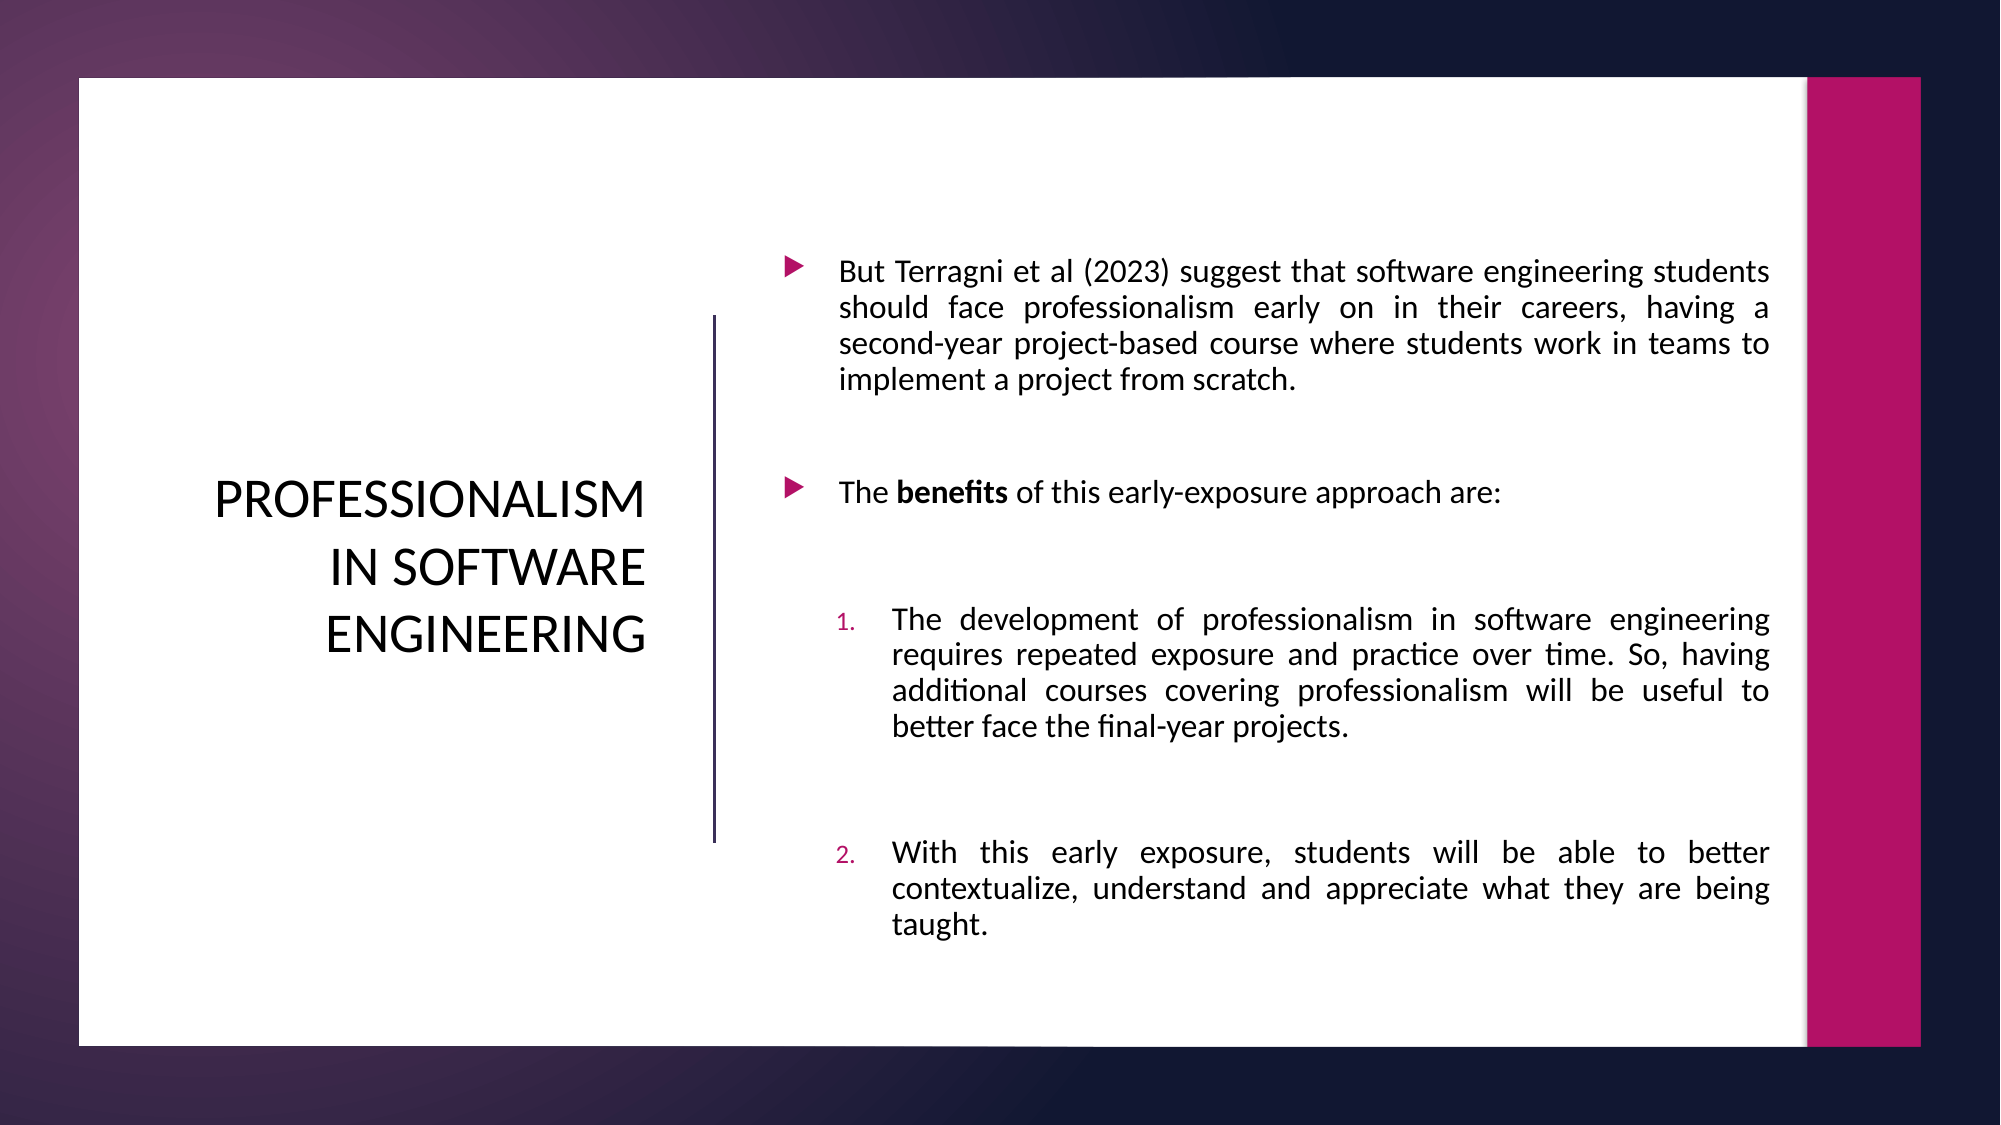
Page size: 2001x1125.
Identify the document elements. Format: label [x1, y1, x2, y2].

text_box [0, 0, 2000, 1125]
